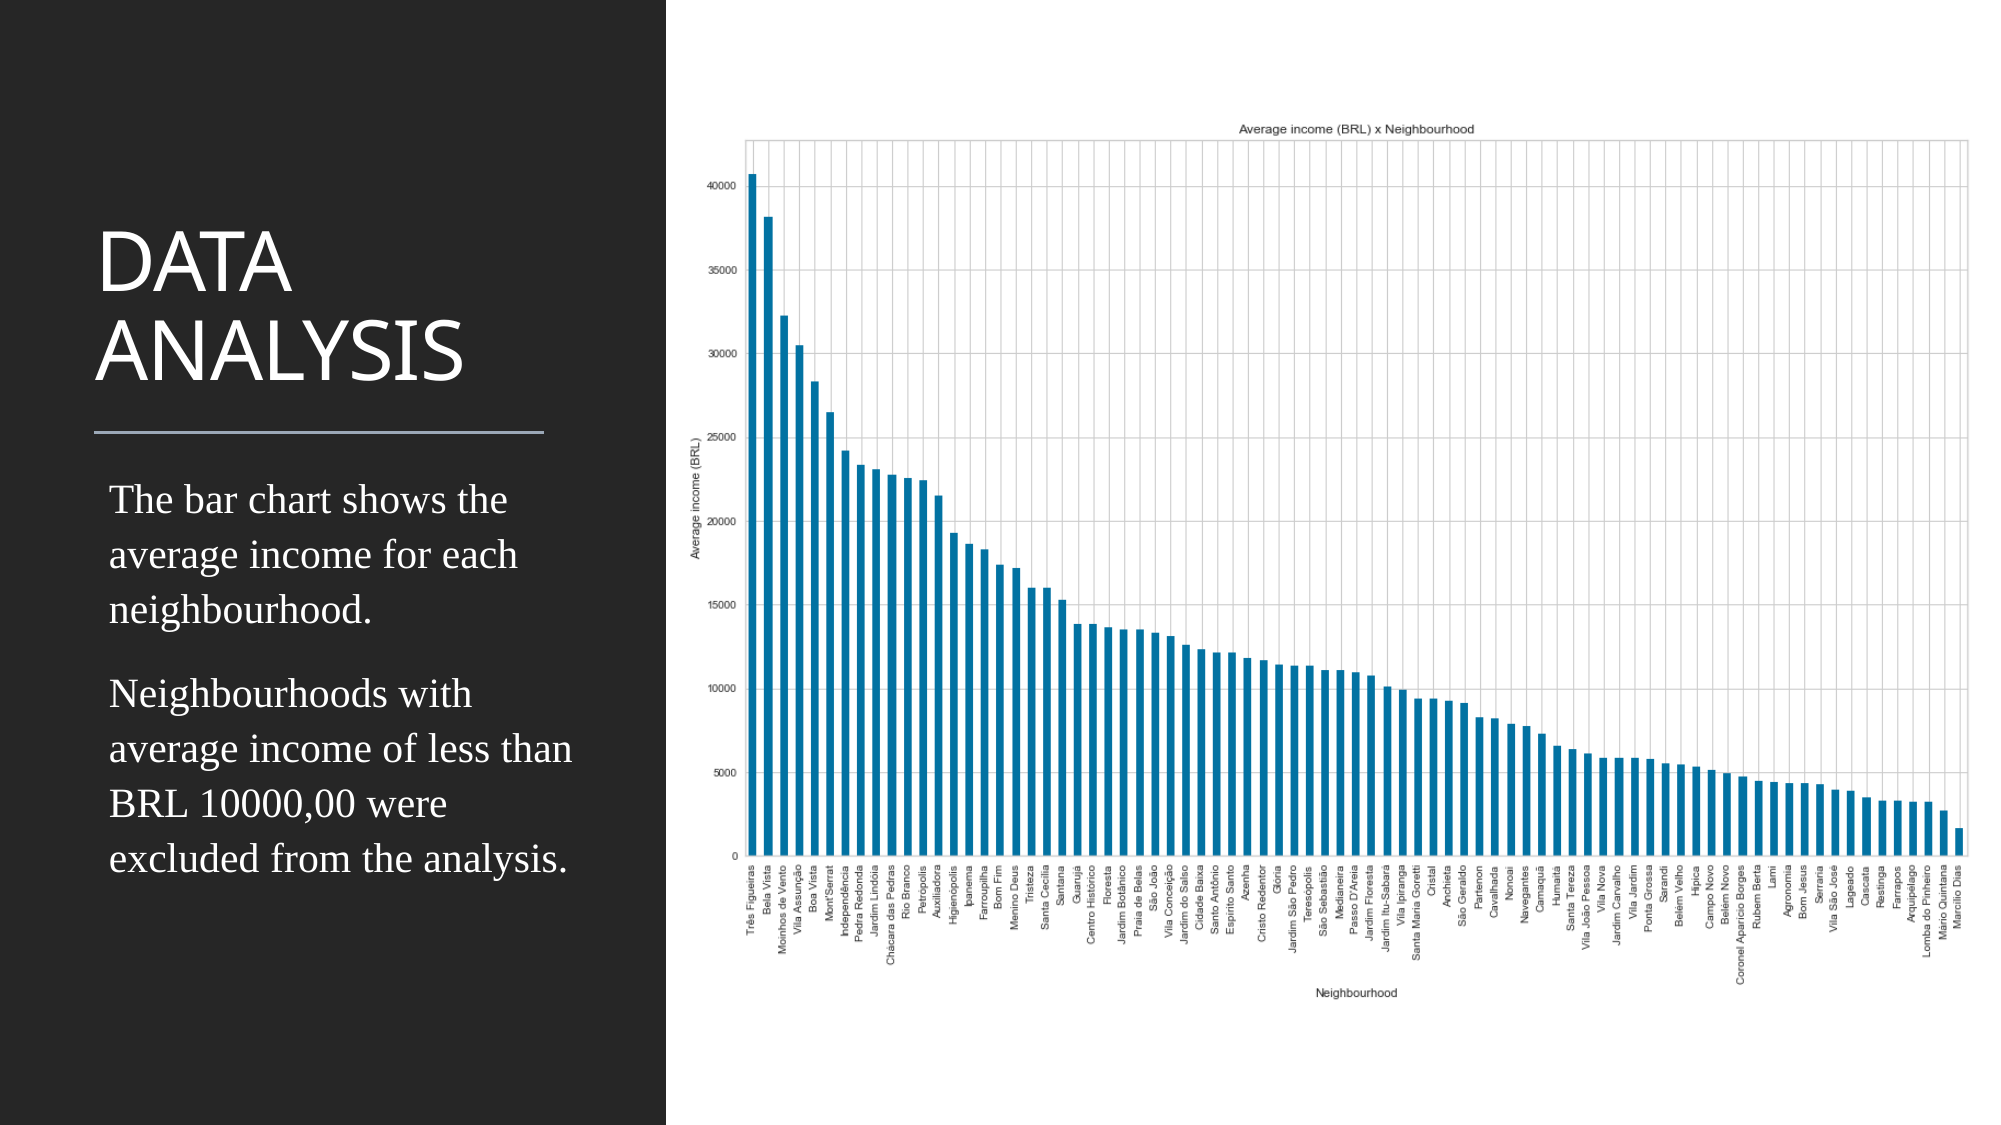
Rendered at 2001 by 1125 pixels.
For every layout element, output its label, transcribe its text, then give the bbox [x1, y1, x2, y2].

list The bar chart shows the average income for each neighbourhood. Neighbourhoods with average income of less than BRL 10000,00 were excluded from the analysis. [93, 459, 587, 983]
picture [684, 117, 1976, 1008]
text_box [0, 0, 667, 1125]
text_box [667, 0, 2000, 1125]
title DATA ANALYSIS [80, 84, 587, 407]
